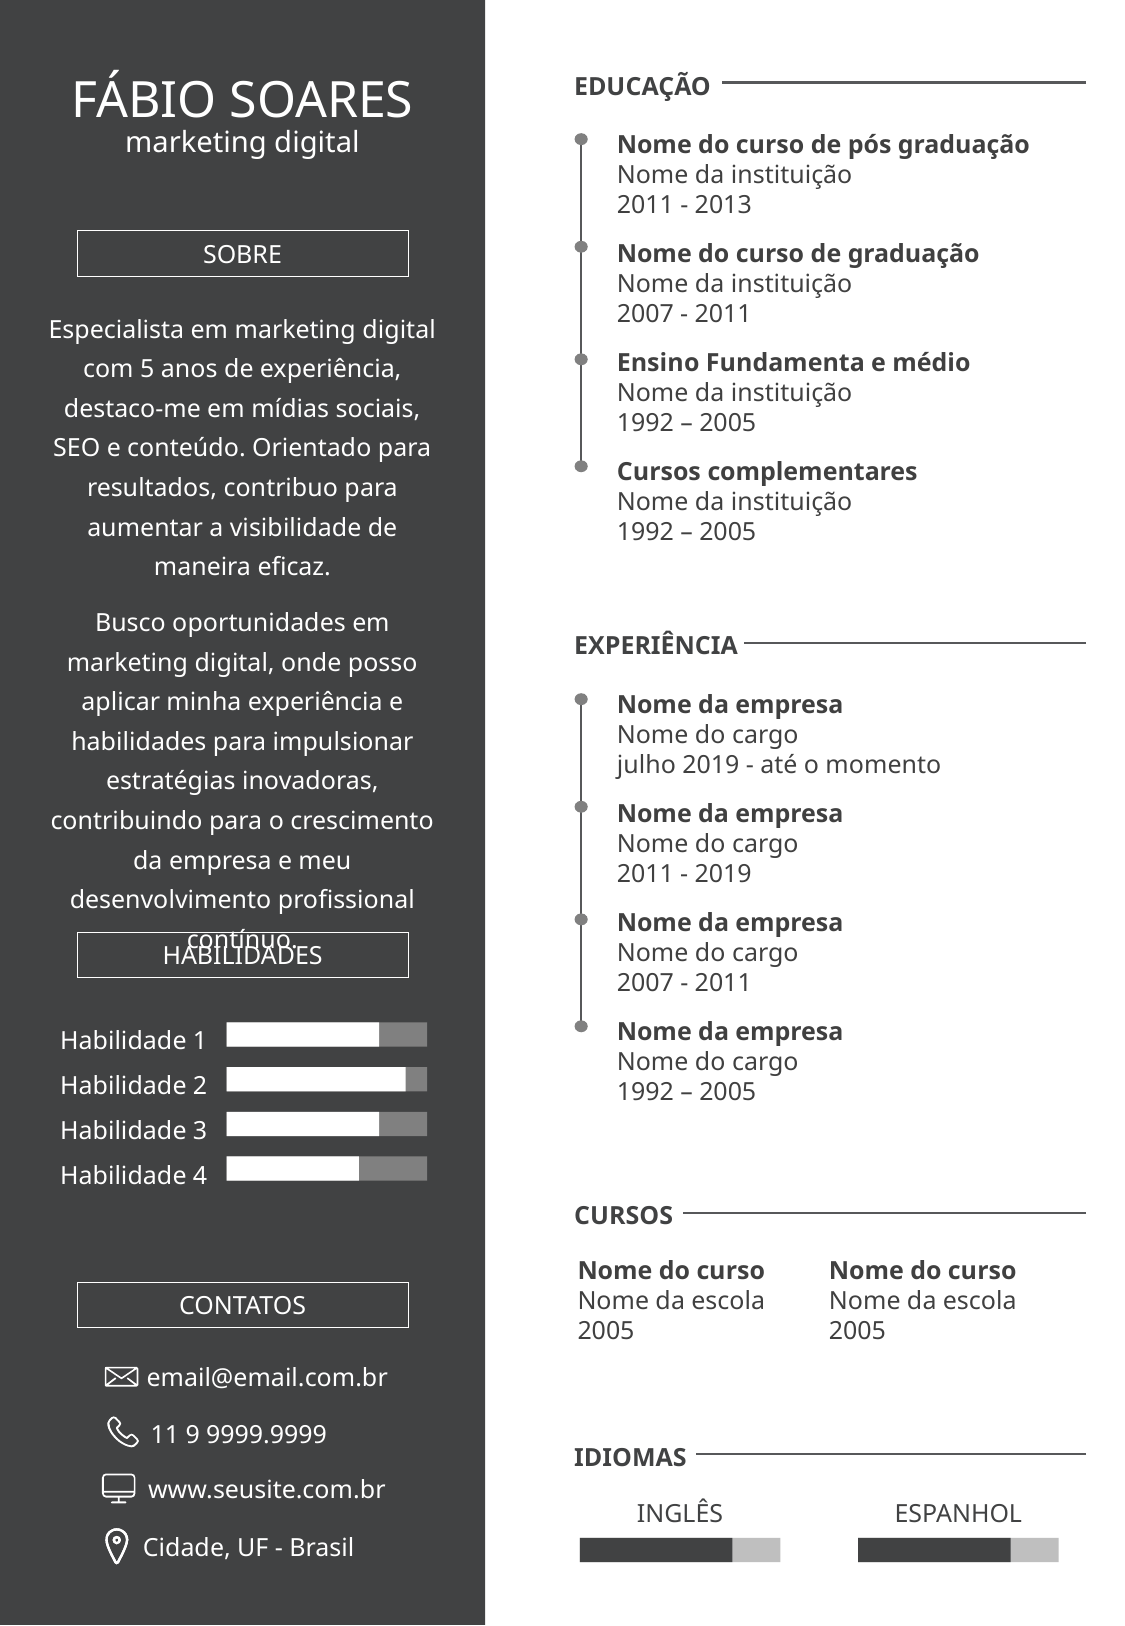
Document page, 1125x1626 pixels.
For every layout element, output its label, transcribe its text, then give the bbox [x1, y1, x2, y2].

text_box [559, 1434, 1087, 1563]
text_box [559, 1194, 1090, 1354]
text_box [559, 624, 1088, 1114]
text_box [559, 64, 1088, 544]
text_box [45, 931, 428, 1196]
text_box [76, 1282, 409, 1565]
text_box marketing digital [46, 116, 439, 166]
text_box FÁBIO SOARES [46, 60, 439, 116]
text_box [23, 230, 462, 846]
text_box [0, 0, 486, 1625]
